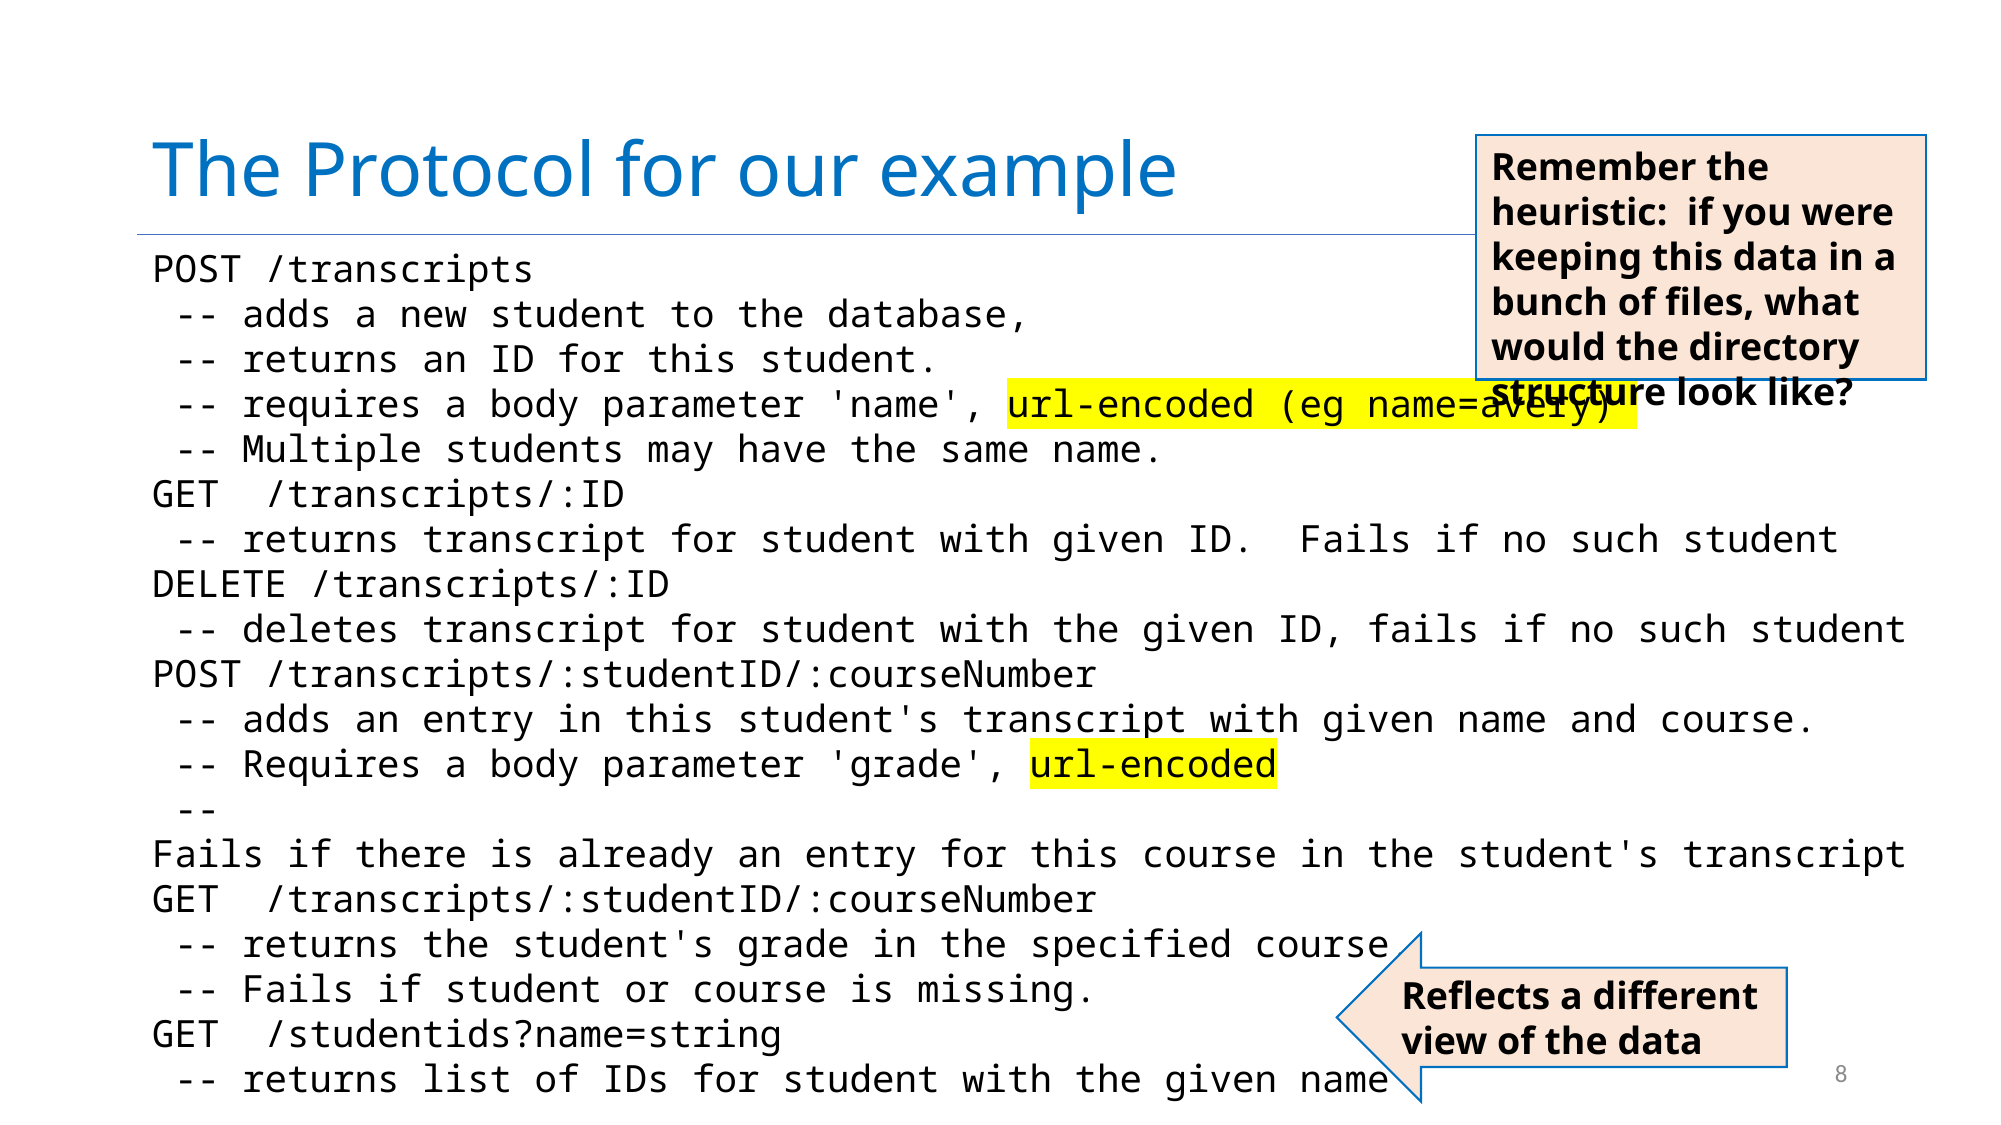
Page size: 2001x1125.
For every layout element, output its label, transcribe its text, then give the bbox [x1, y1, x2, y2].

title The Protocol for our example [137, 3, 1863, 221]
text_box Remember the heuristic: if you were keeping this data in a bunch of files, what would the directory structure look like? [1475, 134, 1927, 381]
text_box Reflects a different view of the data [1335, 930, 1788, 1105]
text_box POST /transcripts -- adds a new student to the database, -- returns an ID for this student. -- requires a body parameter 'name', url-encoded (eg name=avery) -- Multiple students may have the same name. GET /transcripts/:ID -- returns transcript for student with given ID. Fails if no such student DELETE /transcripts/:ID -- deletes transcript for student with the given ID, fails if no such student POST /transcripts/:studentID/:courseNumber -- adds an entry in this student's transcript with given name and course. -- Requires a body parameter 'grade', url-encoded -- Fails if there is already an entry for this course in the student's transcript GET /transcripts/:studentID/:courseNumber -- returns the student's grade in the specified course. -- Fails if student or course is missing. GET /studentids?name=string -- returns list of IDs for student with the given name [137, 238, 1990, 1125]
